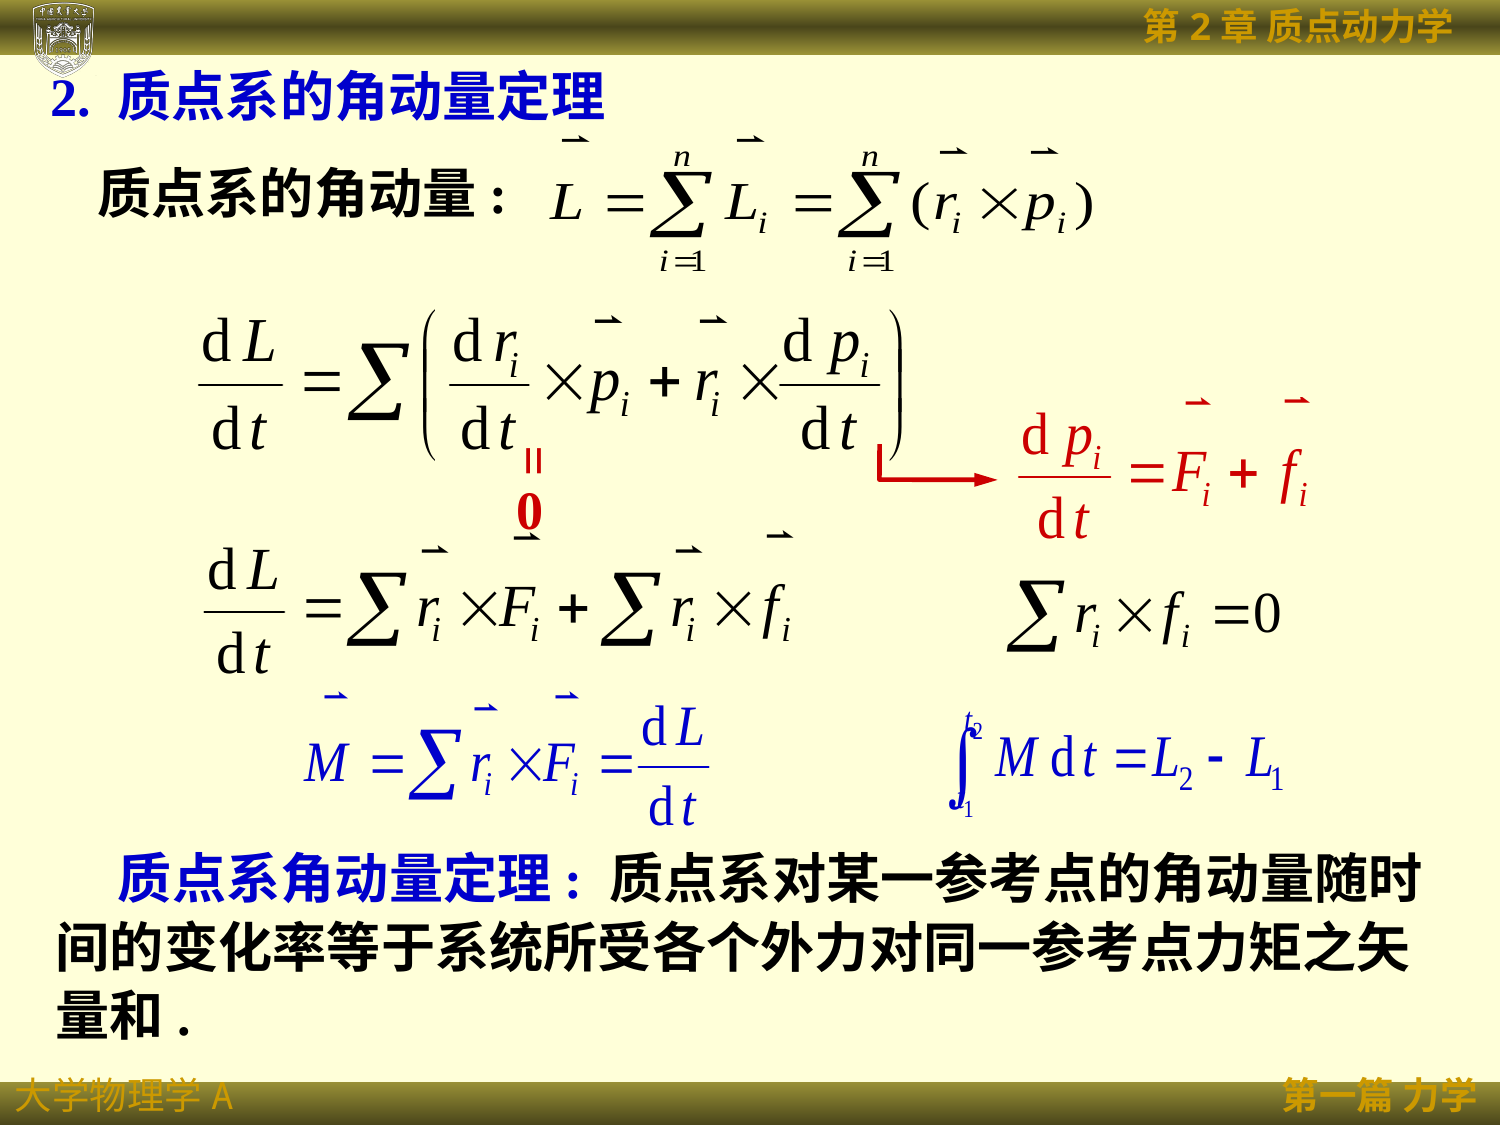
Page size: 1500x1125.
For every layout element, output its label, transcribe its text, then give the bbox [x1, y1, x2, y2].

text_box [997, 569, 1288, 664]
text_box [188, 296, 916, 470]
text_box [932, 692, 1294, 827]
picture [29, 0, 97, 79]
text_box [489, 396, 1317, 549]
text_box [295, 686, 715, 836]
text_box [82, 130, 1105, 280]
text_box 2. 质点系的角动量定理 [35, 54, 1193, 135]
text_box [194, 526, 804, 684]
text_box 质点系角动量定理: 质点系对某一参考点的角动量随时间的变化率等于系统所受各个外力对同一参考点力矩之矢量和. [41, 834, 1453, 1054]
